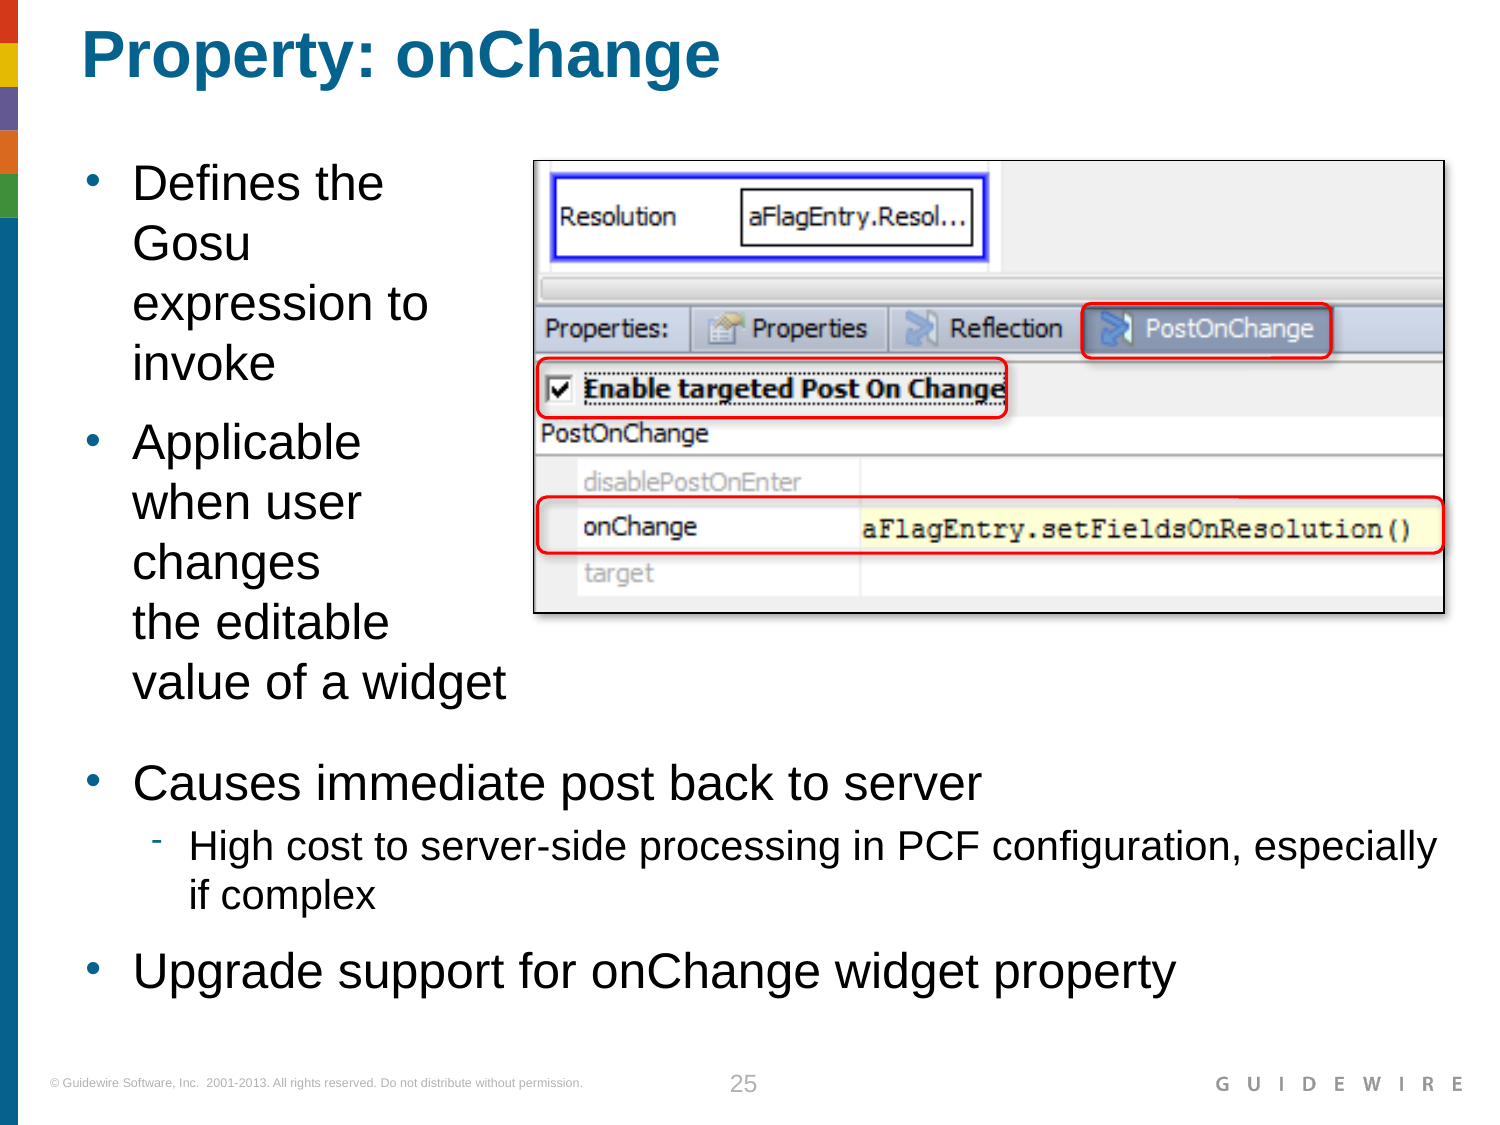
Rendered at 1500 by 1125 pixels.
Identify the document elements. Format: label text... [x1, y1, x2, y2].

picture [533, 160, 1444, 613]
list Causes immediate post back to server High cost to server-side processing in PCF configuration, especially if complex Upgrade support for onChange widget property [85, 750, 1451, 1050]
title Property: onChange [81, 19, 1446, 142]
picture [1215, 1073, 1480, 1096]
list Defines the Gosu expression to invoke Applicable when user changes the editable value of a widget [85, 149, 521, 750]
